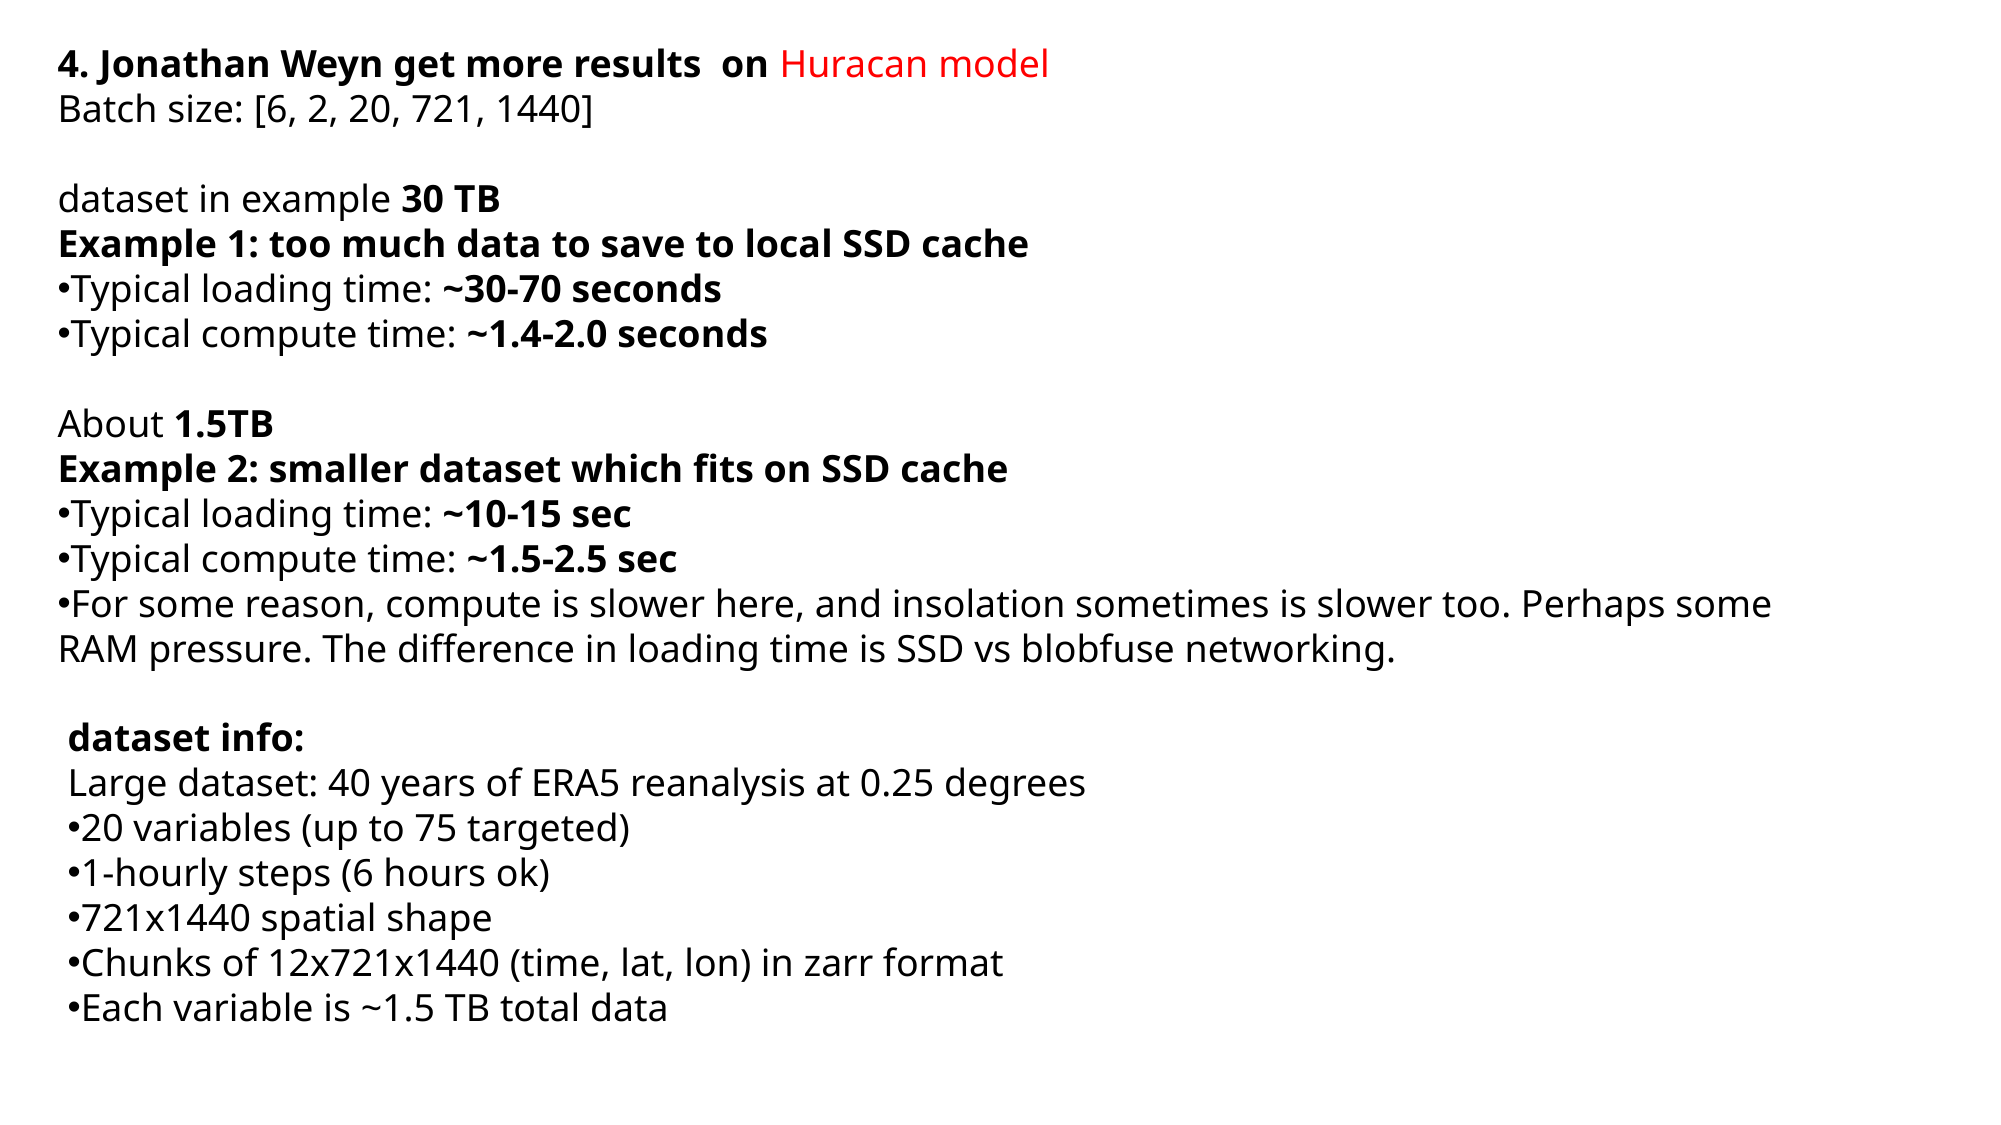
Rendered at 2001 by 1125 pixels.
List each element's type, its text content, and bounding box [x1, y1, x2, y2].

text_box 4. Jonathan Weyn get more results on Huracan model Batch size: [6, 2, 20, 721, 1440] dataset in example 30 TB Example 1: too much data to save to local SSD cache Typical loading time: ~30-70 seconds Typical compute time: ~1.4-2.0 seconds About 1.5TB Example 2: smaller dataset which fits on SSD cache Typical loading time: ~10-15 sec Typical compute time: ~1.5-2.5 sec For some reason, compute is slower here, and insolation sometimes is slower too. Perhaps some RAM pressure. The difference in loading time is SSD vs blobfuse networking. [42, 32, 1872, 678]
text_box dataset info: Large dataset: 40 years of ERA5 reanalysis at 0.25 degrees 20 variables (up to 75 targeted) 1-hourly steps (6 hours ok) 721x1440 spatial shape Chunks of 12x721x1440 (time, lat, lon) in zarr format Each variable is ~1.5 TB total data [52, 706, 1444, 1082]
